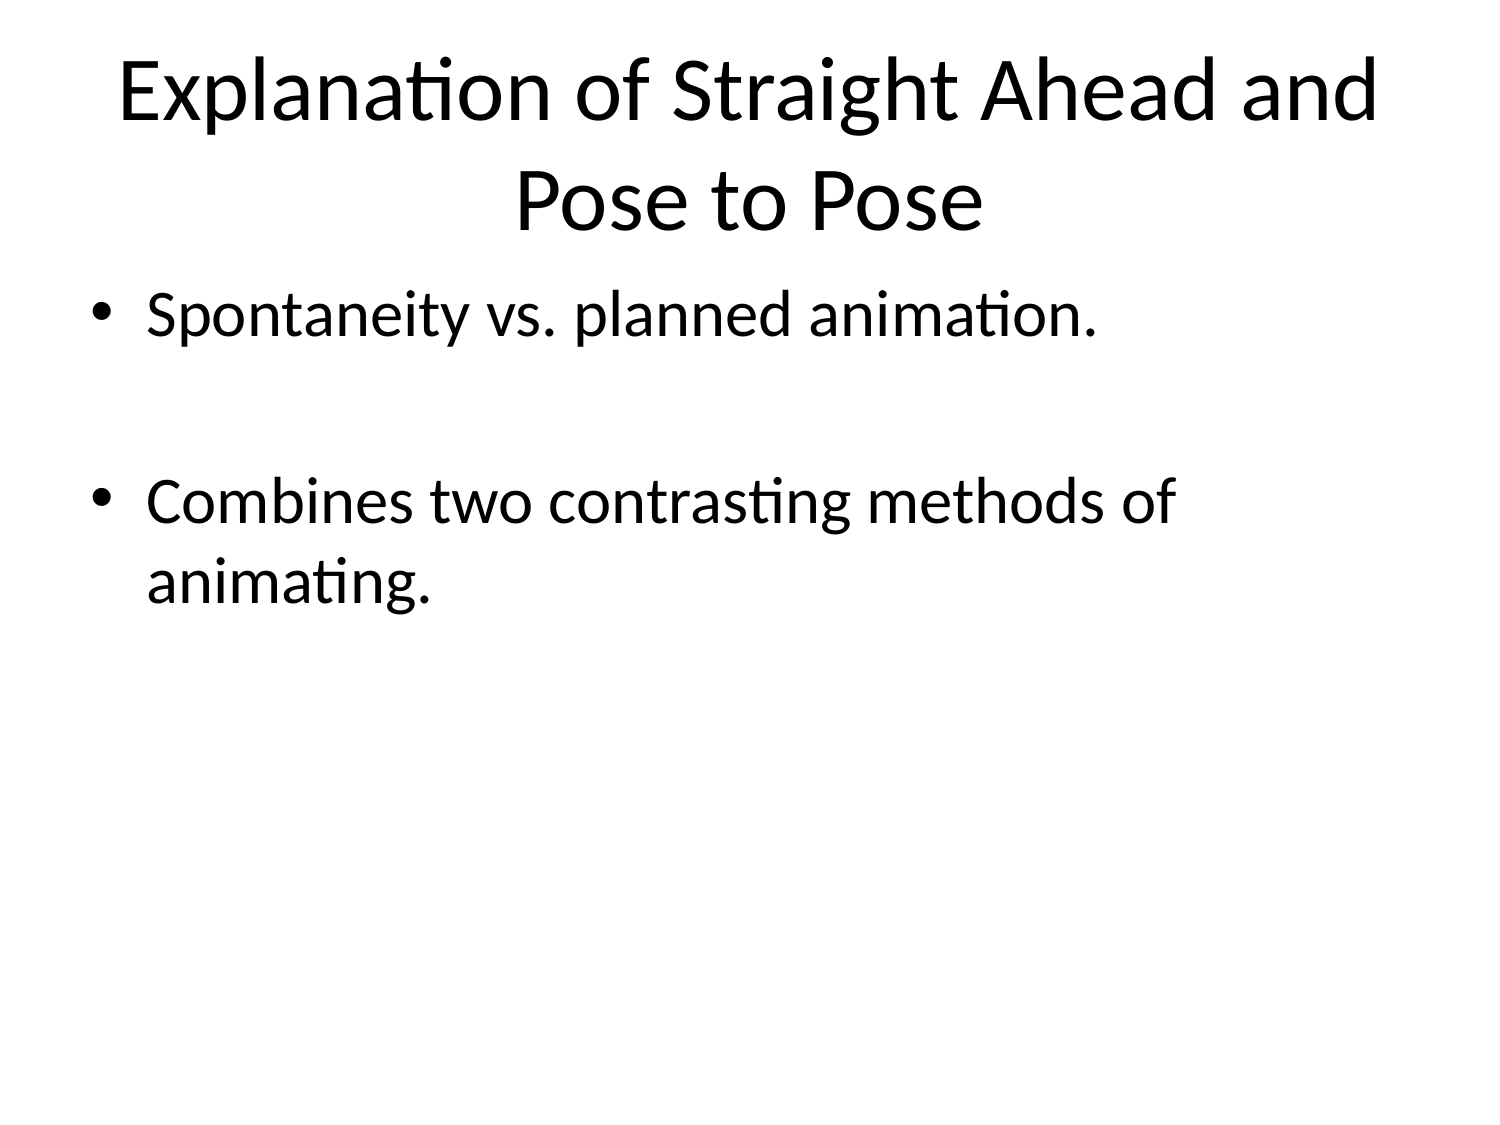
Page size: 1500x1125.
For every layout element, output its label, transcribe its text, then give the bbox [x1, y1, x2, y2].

title Explanation of Straight Ahead and Pose to Pose [75, 45, 1425, 233]
list Spontaneity vs. planned animation. Combines two contrasting methods of animating. [75, 262, 1425, 1005]
